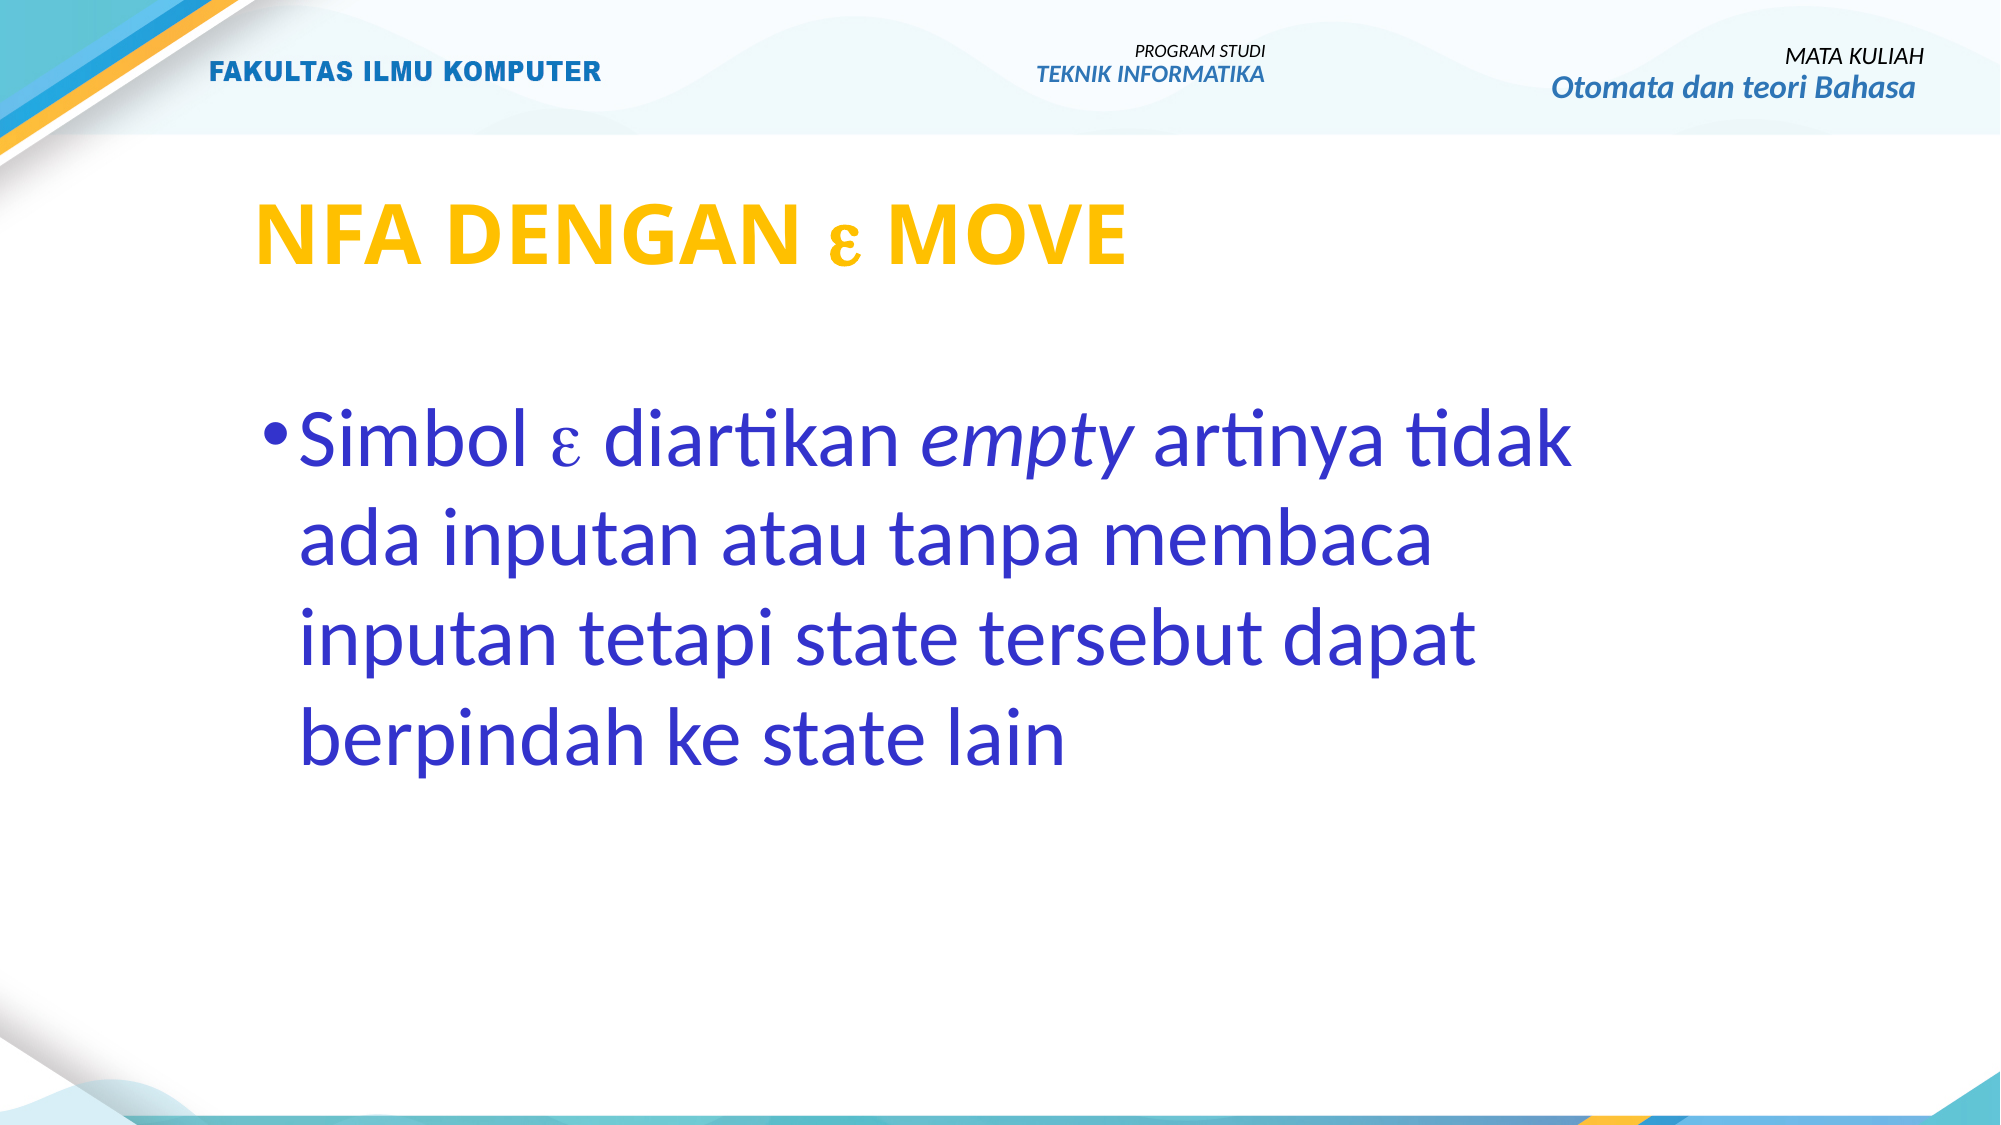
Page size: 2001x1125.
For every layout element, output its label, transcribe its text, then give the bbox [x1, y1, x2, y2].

text_box MATA KULIAH Otomata dan teori Bahasa [1374, 35, 1940, 147]
list Simbol  diartikan empty artinya tidak ada inputan atau tanpa membaca inputan tetapi state tersebut dapat berpindah ke state lain [246, 275, 1650, 820]
picture [0, 0, 2000, 1125]
title Nfa dengan  move [252, 141, 1852, 332]
text_box PROGRAM STUDI TEKNIK INFORMATIKA [904, 33, 1281, 118]
